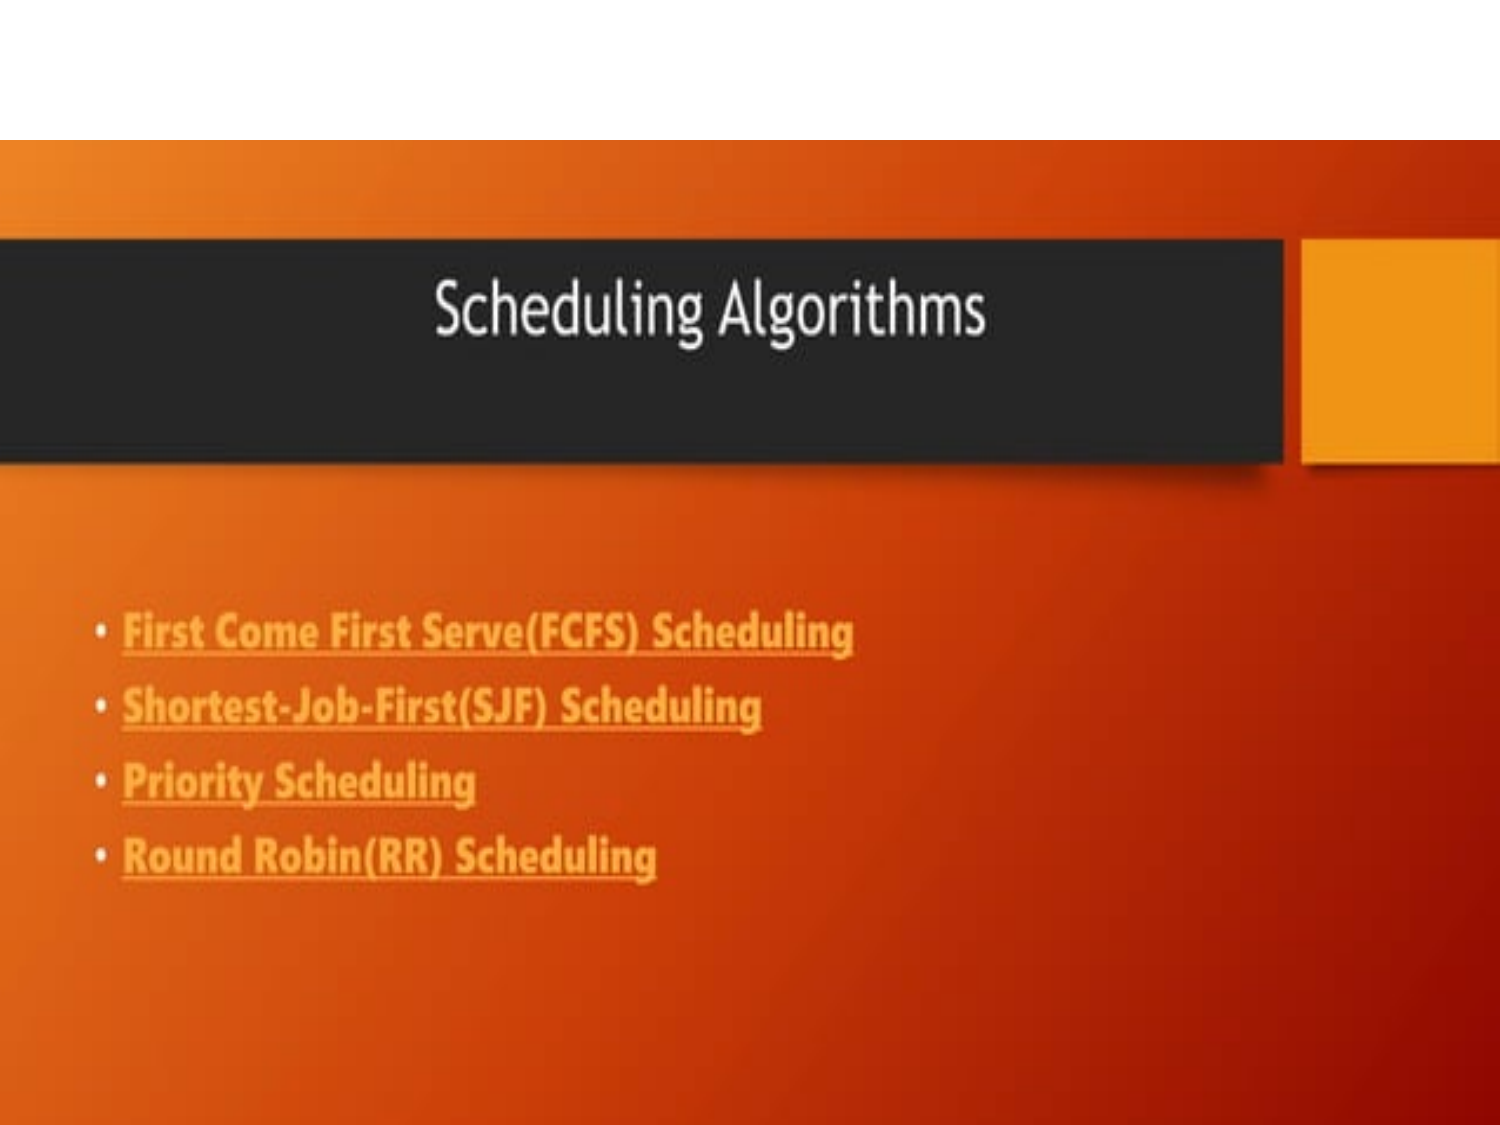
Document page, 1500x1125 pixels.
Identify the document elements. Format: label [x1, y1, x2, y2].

picture [0, 139, 1500, 1125]
